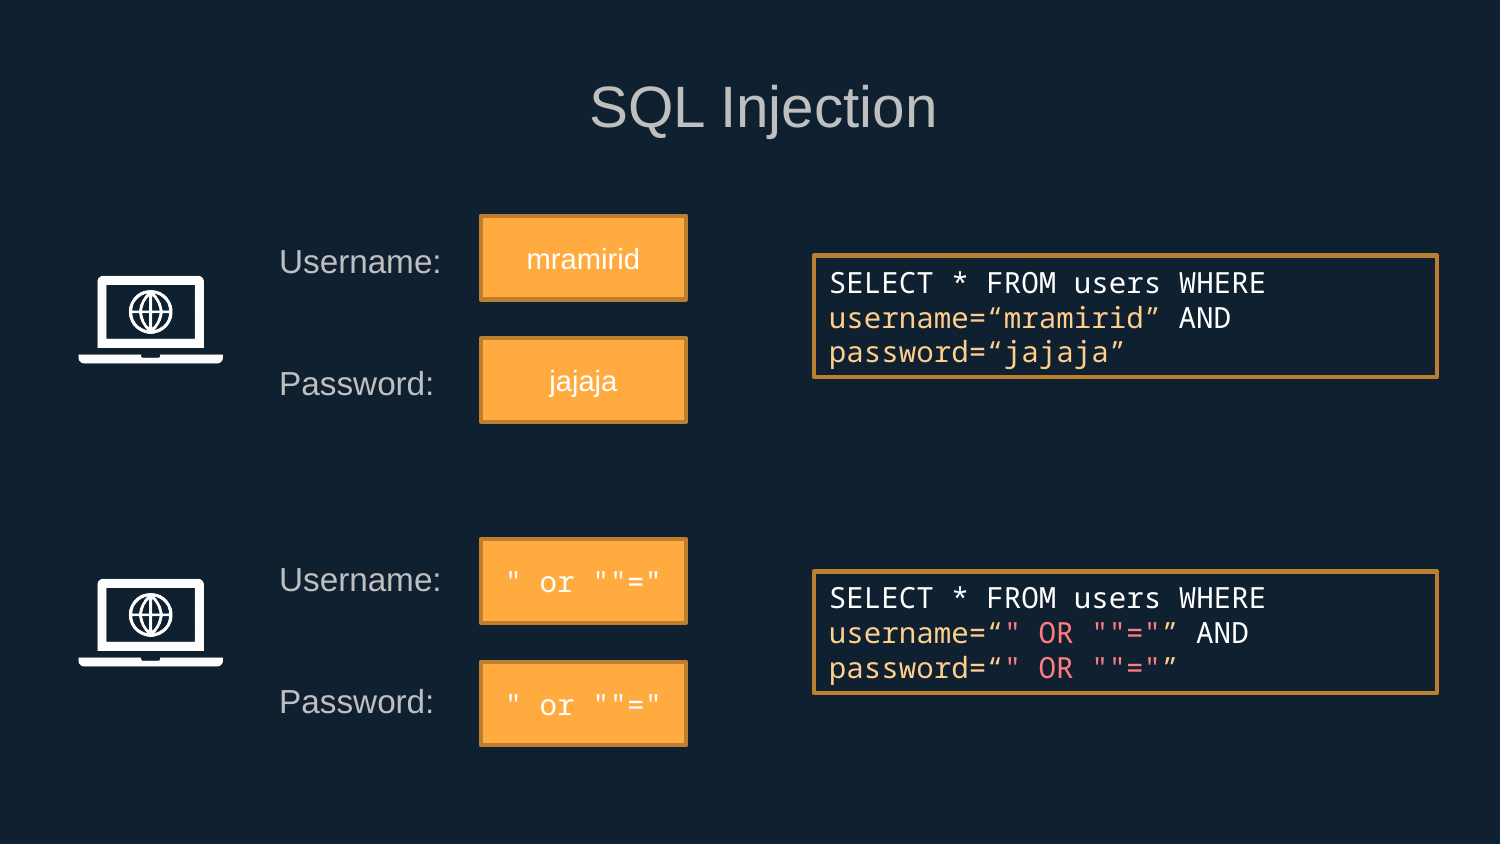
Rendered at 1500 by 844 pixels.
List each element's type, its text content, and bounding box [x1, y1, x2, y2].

title SQL Injection [126, 54, 1401, 149]
text_box SELECT * FROM users WHERE username=“" OR ""="” AND password=“" OR ""="” [812, 569, 1439, 695]
text_box mramirid [479, 214, 688, 302]
picture [75, 244, 227, 395]
text_box Password: [264, 342, 461, 418]
text_box Username: [264, 220, 501, 295]
text_box SELECT * FROM users WHERE username=“mramirid” AND password=“jajaja” [812, 253, 1439, 379]
picture [75, 547, 227, 699]
text_box " or ""=" [479, 660, 688, 747]
text_box Password: [264, 661, 461, 736]
text_box jajaja [479, 336, 688, 424]
text_box " or ""=" [479, 537, 688, 625]
text_box Username: [264, 538, 501, 613]
